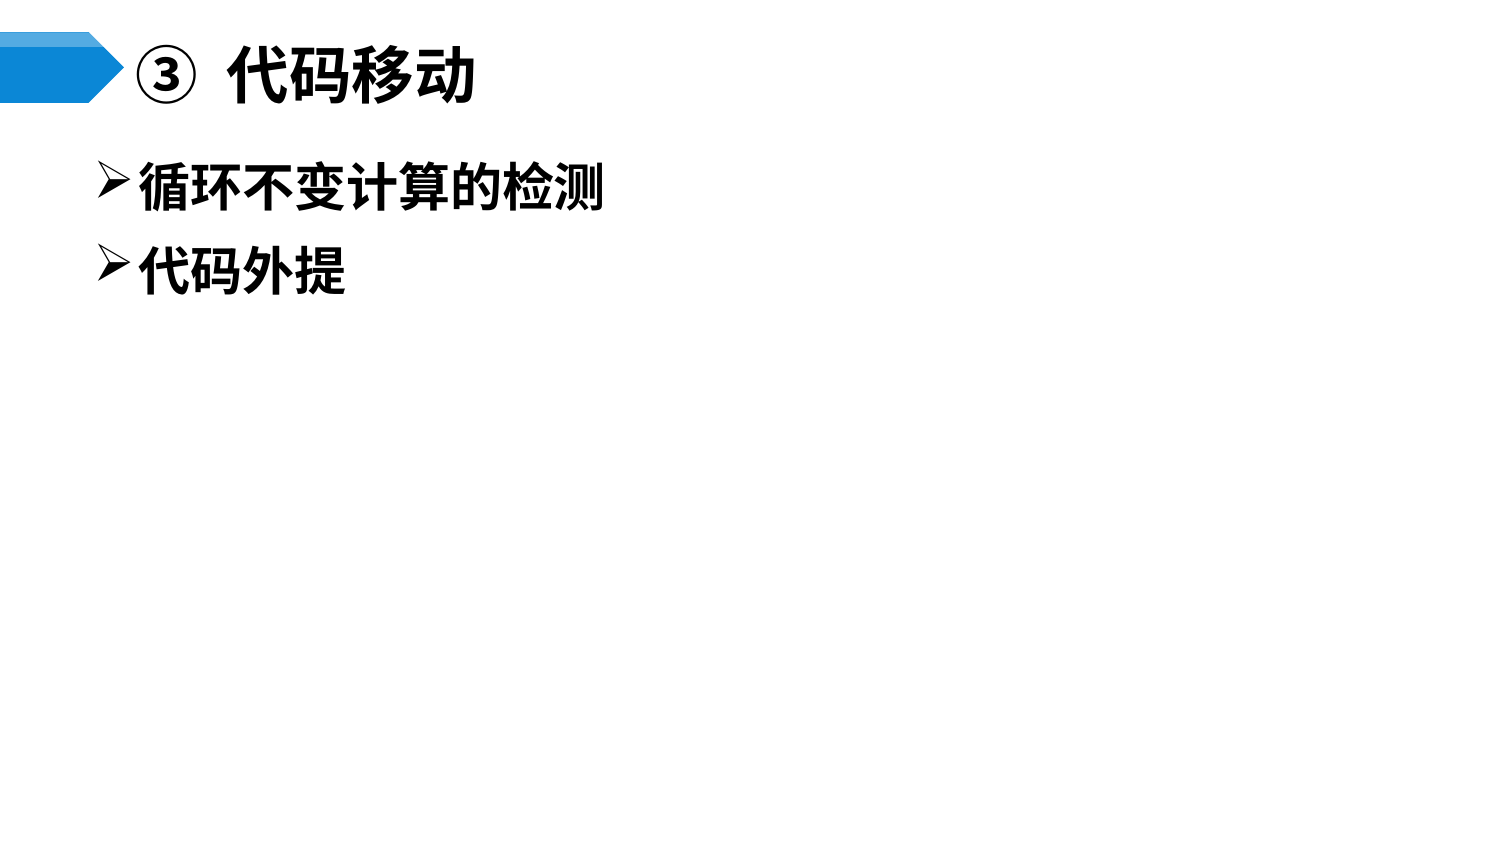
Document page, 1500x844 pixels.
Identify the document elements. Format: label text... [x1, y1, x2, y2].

title ③ 代码移动 [123, 43, 1425, 103]
list 循环不变计算的检测 代码外提 [82, 138, 1395, 668]
